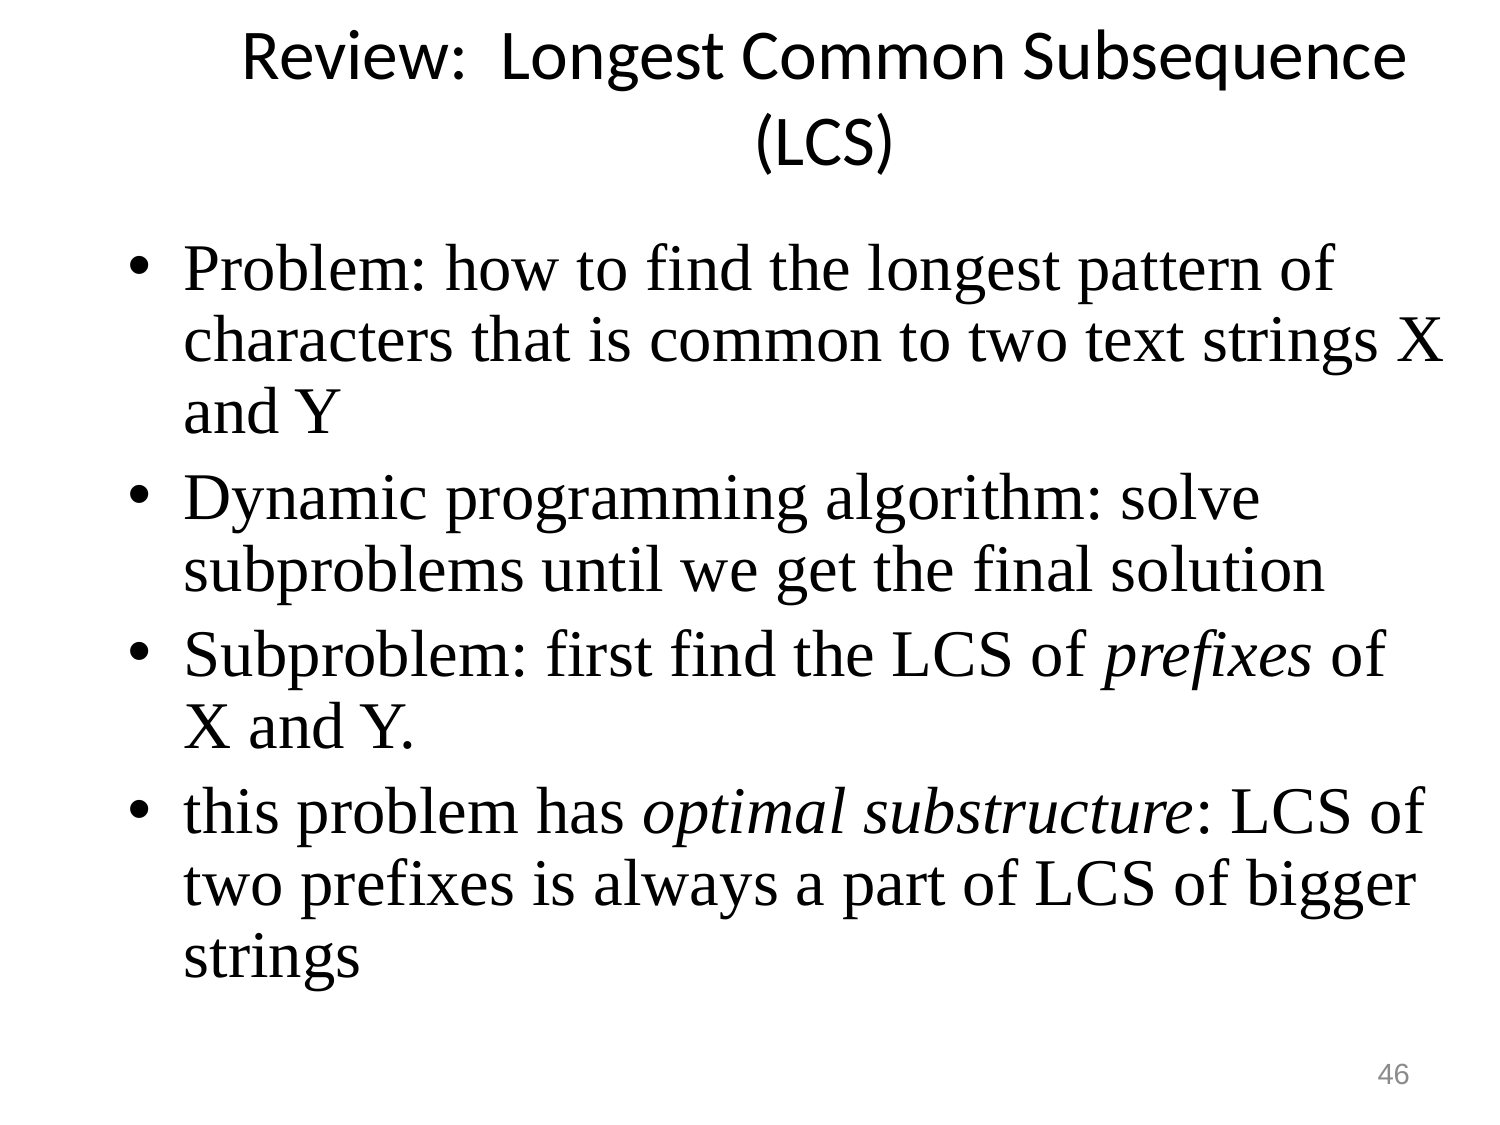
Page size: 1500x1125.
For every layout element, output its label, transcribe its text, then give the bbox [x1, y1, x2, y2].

slide_number 46 [1074, 1063, 1425, 1103]
list Problem: how to find the longest pattern of characters that is common to two text strings X and Y Dynamic programming algorithm: solve subproblems until we get the final solution Subproblem: first find the LCS of prefixes of X and Y. this problem has optimal substructure: LCS of two prefixes is always a part of LCS of bigger strings [112, 224, 1463, 1063]
title Review: Longest Common Subsequence (LCS) [187, 0, 1463, 188]
